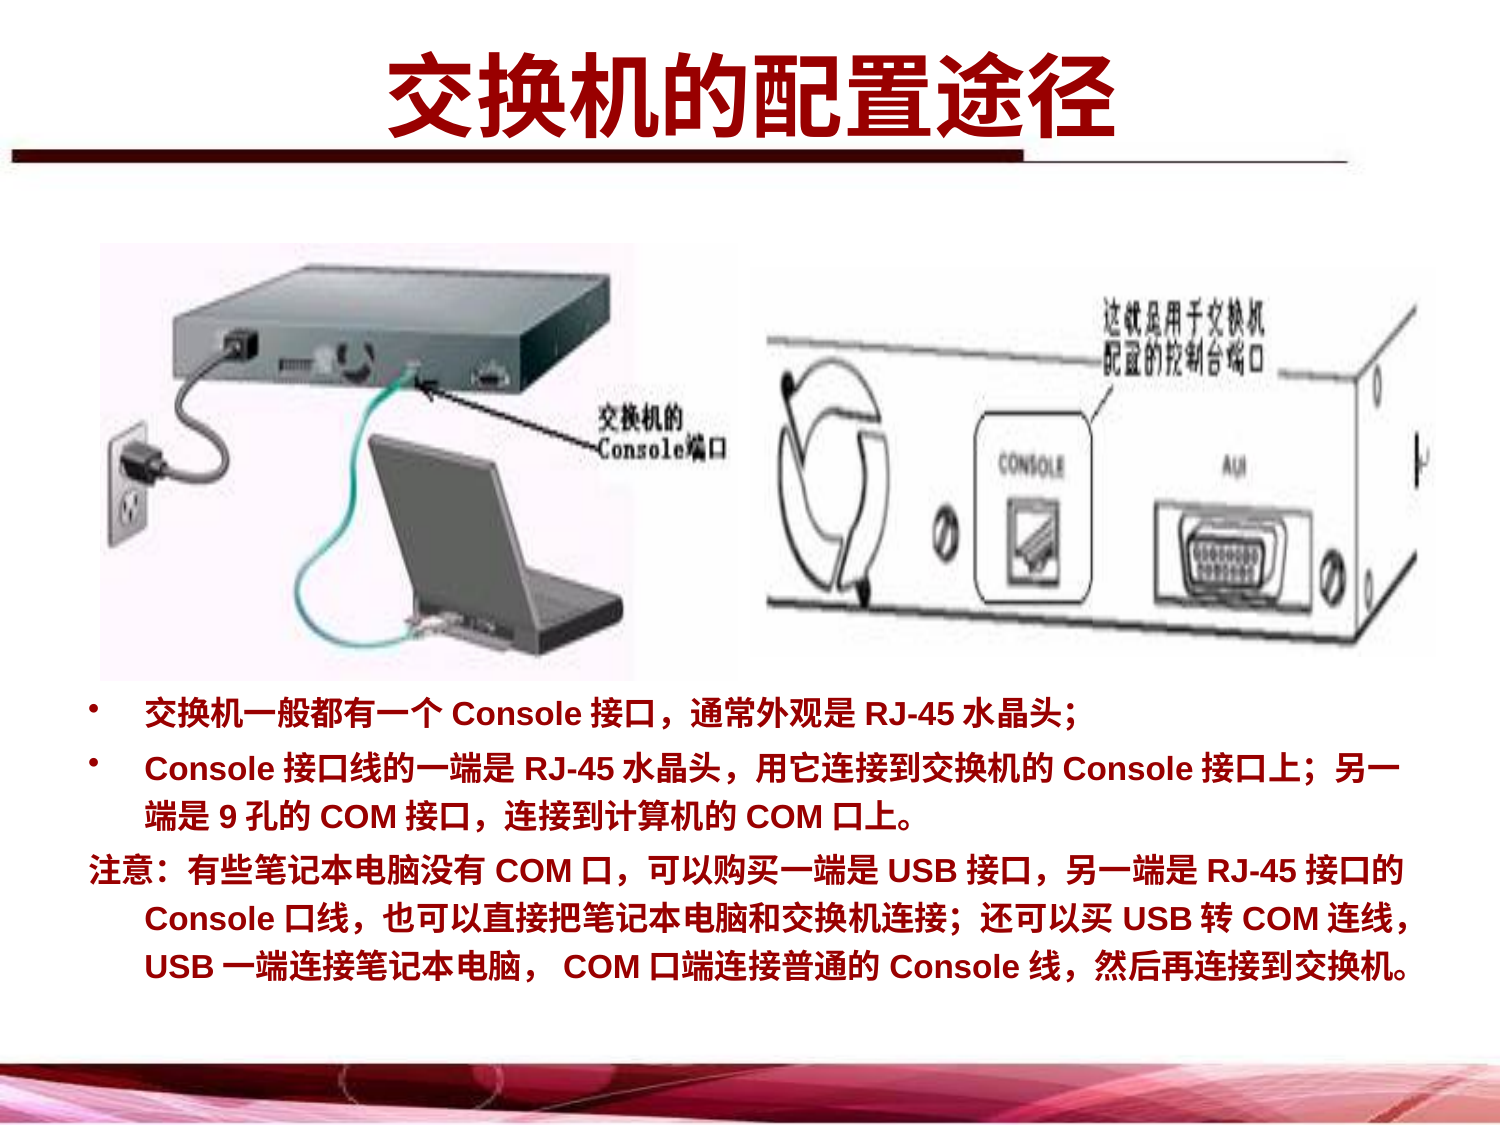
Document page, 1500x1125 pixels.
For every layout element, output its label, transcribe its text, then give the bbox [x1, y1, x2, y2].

title 交换机的配置途径 [76, 0, 1427, 188]
list 交换机一般都有一个Console接口，通常外观是RJ-45水晶头； Console接口线的一端是RJ-45水晶头，用它连接到交换机的Console接口上；另一端是9孔的COM接口，连接到计算机的COM口上。 注意：有些笔记本电脑没有COM口，可以购买一端是USB接口，另一端是RJ-45接口的Console口线，也可以直接把笔记本电脑和交换机连接；还可以买USB转COM连线，USB一端连接笔记本电脑，COM口端连接普通的Console线，然后再连接到交换机。 [73, 676, 1424, 943]
picture [0, 0, 1500, 1125]
